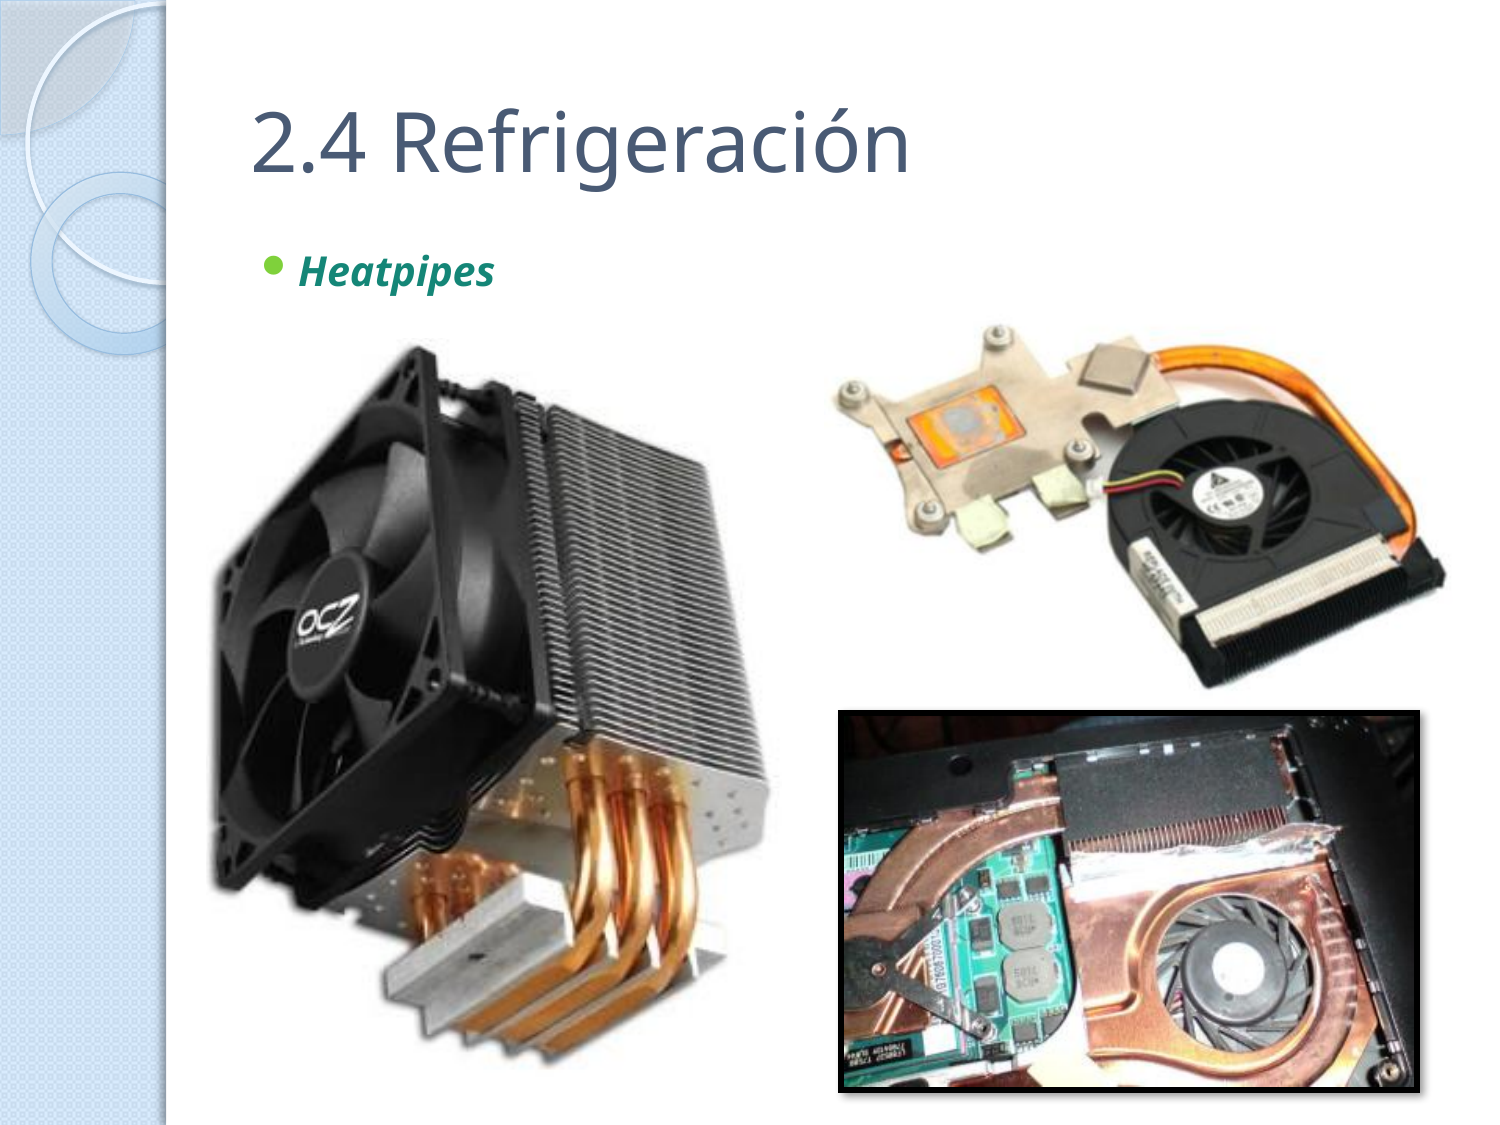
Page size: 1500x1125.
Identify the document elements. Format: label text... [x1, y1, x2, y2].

picture [824, 302, 1459, 705]
picture [844, 715, 1415, 1088]
picture [206, 337, 782, 1083]
title 2.4 Refrigeración [235, 45, 1466, 233]
list Heatpipes [235, 237, 1466, 303]
